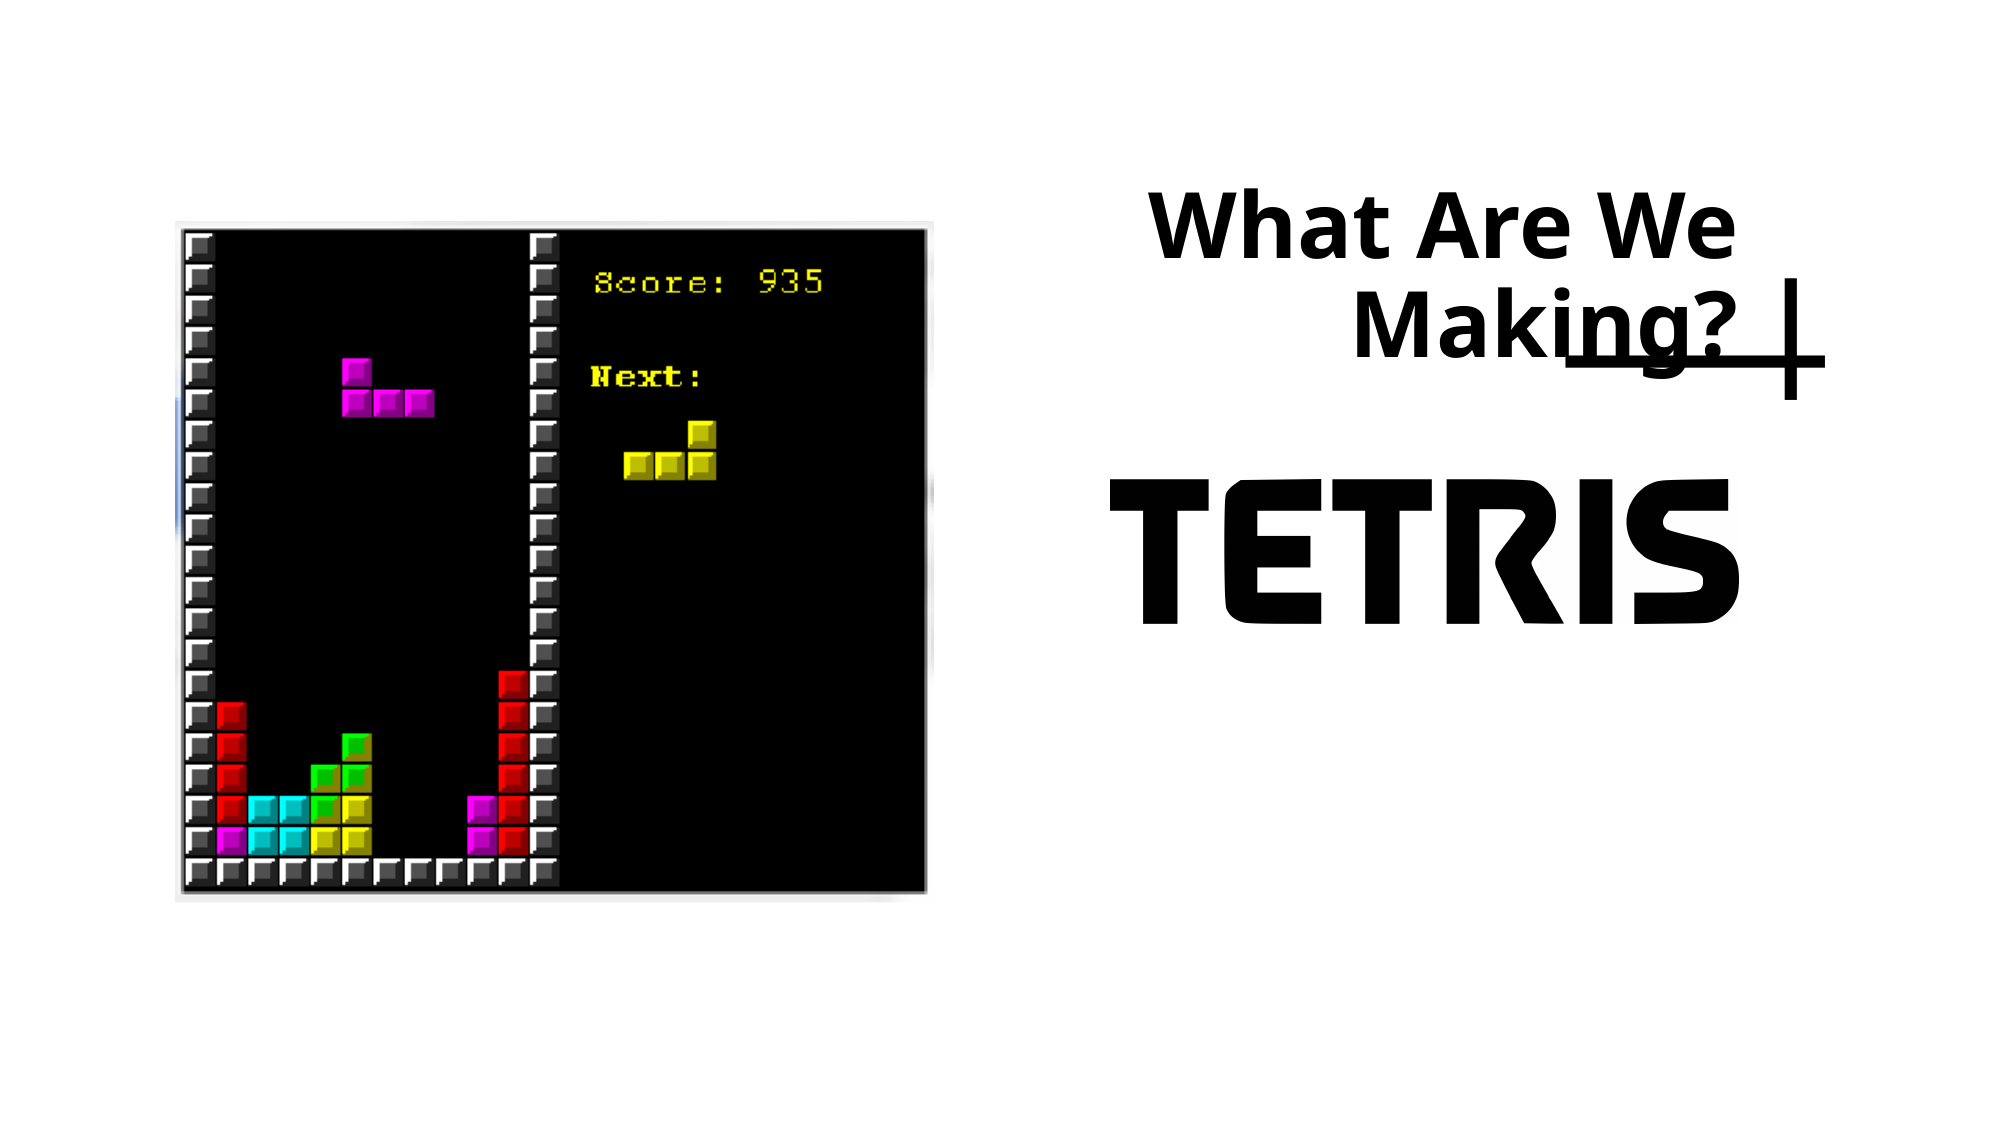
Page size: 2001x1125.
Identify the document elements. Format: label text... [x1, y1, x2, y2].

title What Are We Making? [943, 169, 1754, 387]
picture [1565, 277, 1825, 400]
picture [1110, 479, 1739, 624]
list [175, 221, 934, 904]
